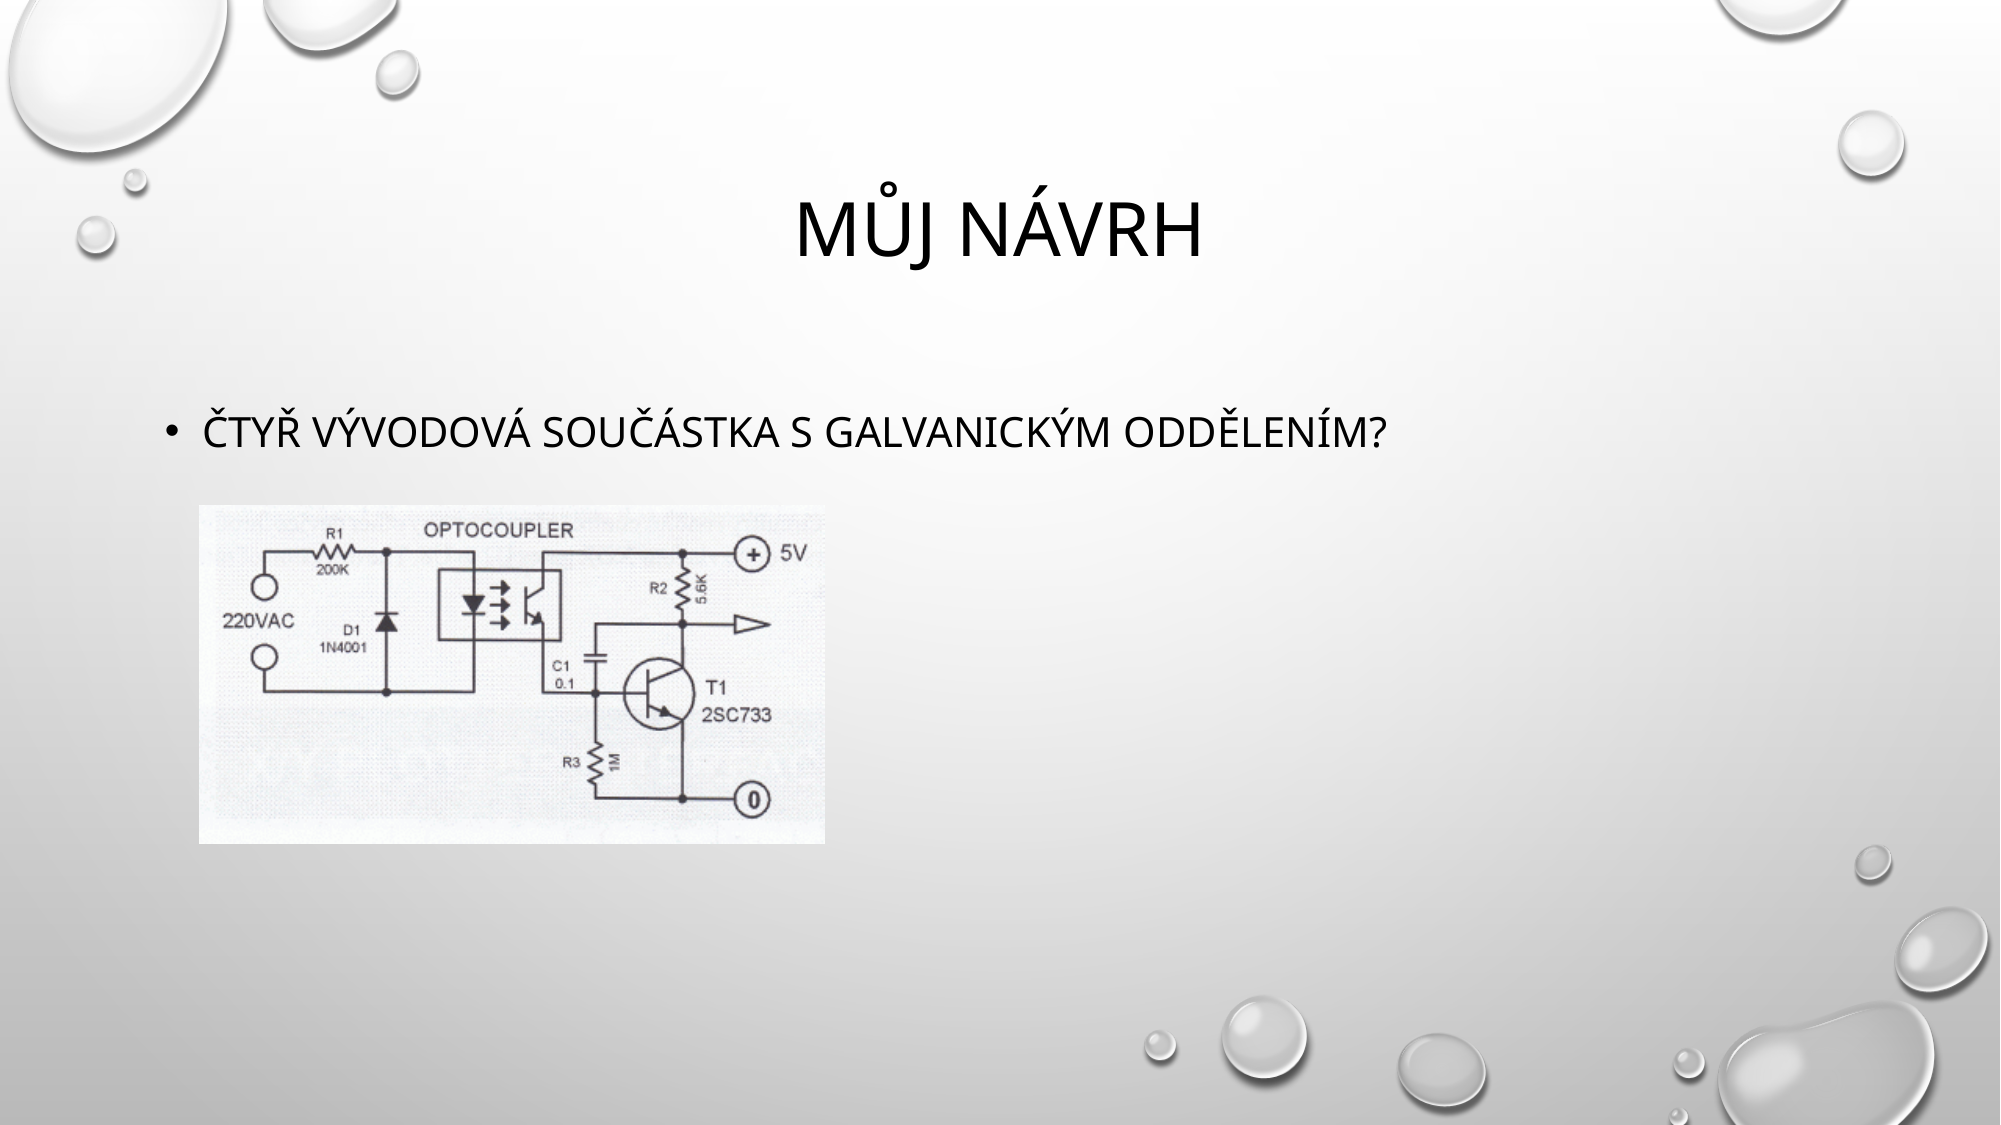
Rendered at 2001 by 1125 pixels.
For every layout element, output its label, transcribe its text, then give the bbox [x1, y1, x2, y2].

picture [0, 0, 2000, 1125]
list Čtyř vývodová součástka s Galvanickým oddělením? [149, 388, 1850, 950]
title Můj návrh [149, 101, 1851, 364]
